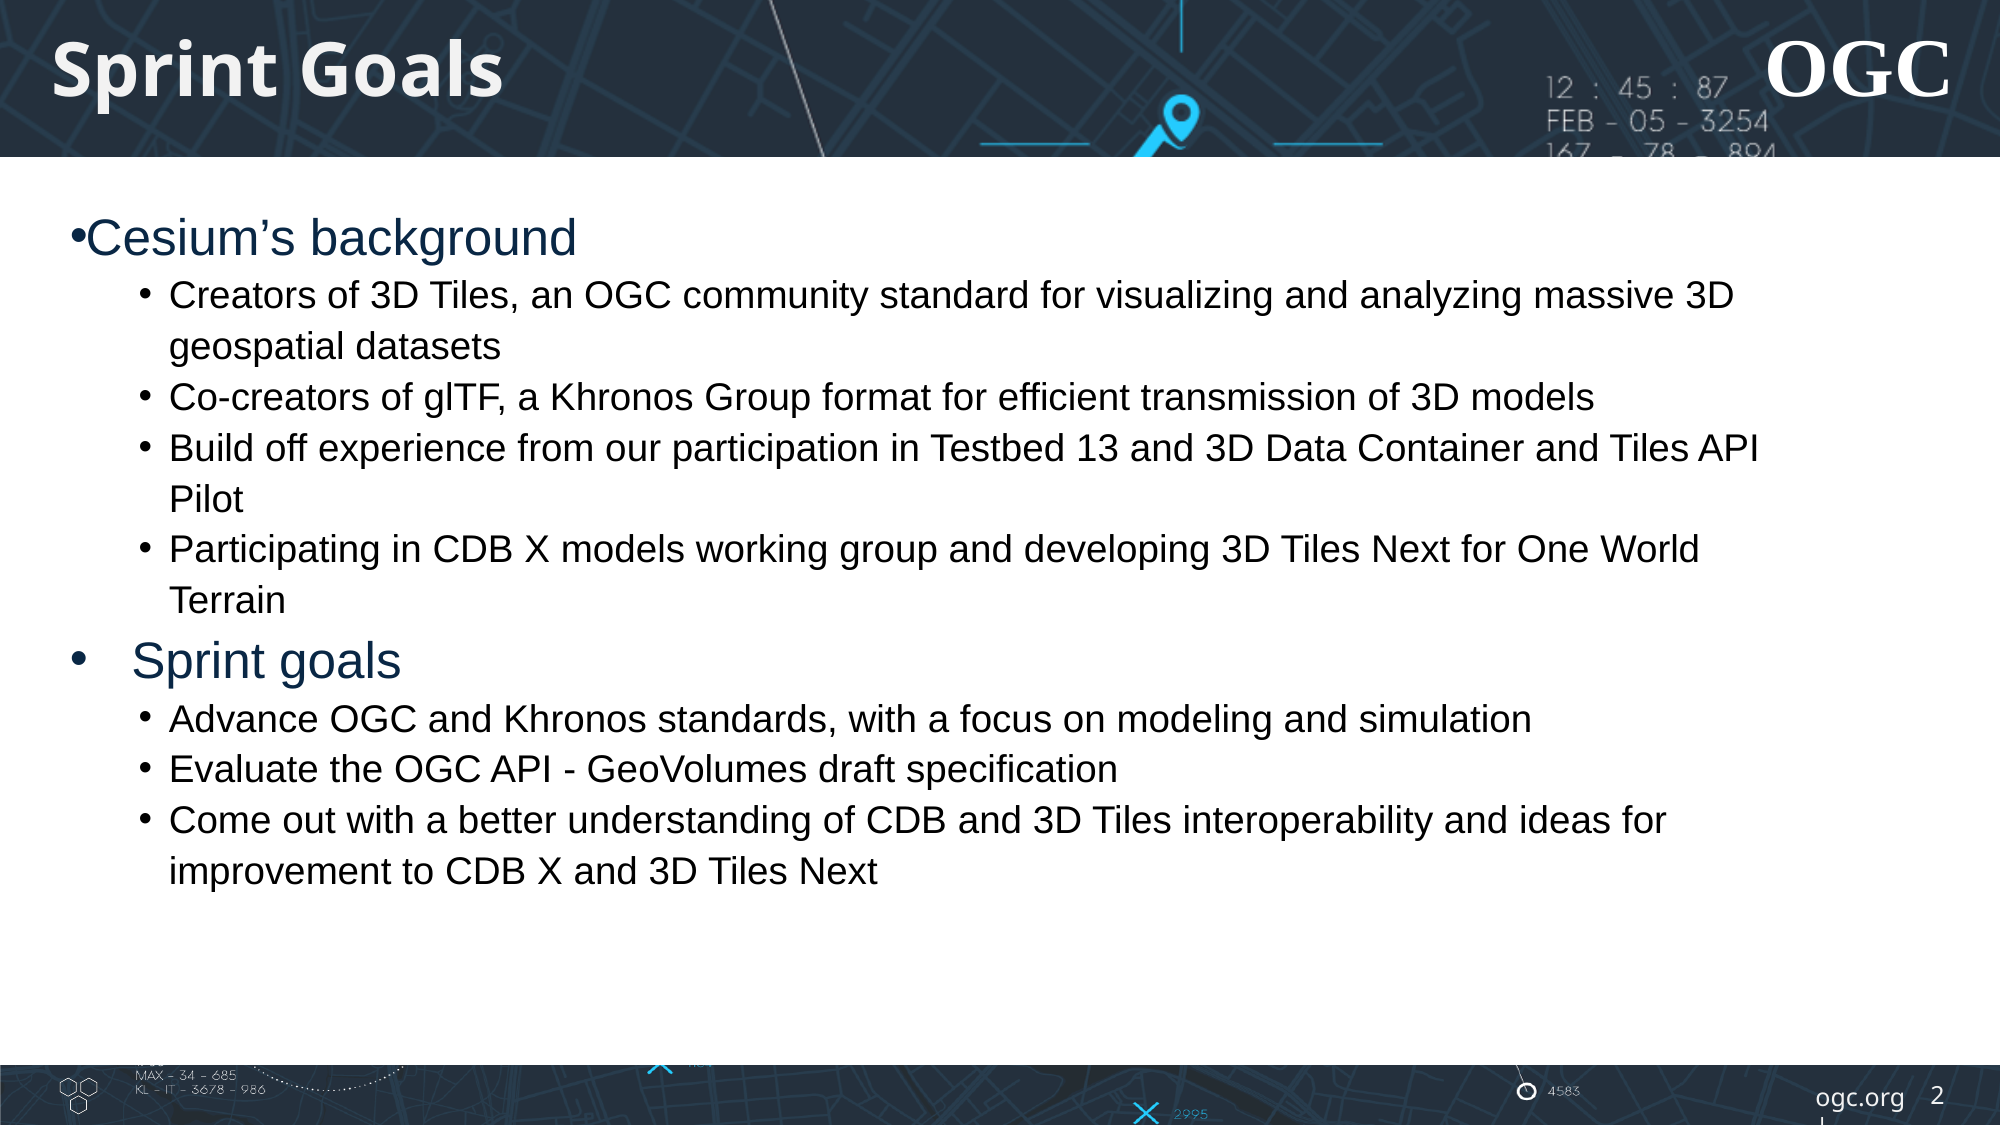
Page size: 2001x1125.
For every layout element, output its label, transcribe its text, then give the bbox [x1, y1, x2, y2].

picture [51, 1069, 106, 1123]
slide_number ‹#› [1772, 1073, 1960, 1121]
list Cesium’s background Creators of 3D Tiles, an OGC community standard for visualizing and analyzing massive 3D geospatial datasets Co-creators of glTF, a Khronos Group format for efficient transmission of 3D models Build off experience from our participation in Testbed 13 and 3D Data Container and Tiles API Pilot Participating in CDB X models working group and developing 3D Tiles Next for One World Terrain Sprint goals Advance OGC and Khronos standards, with a focus on modeling and simulation Evaluate the OGC API - GeoVolumes draft specification Come out with a better understanding of CDB and 3D Tiles interoperability and ideas for improvement to CDB X and 3D Tiles Next [54, 190, 1835, 905]
title Sprint Goals [36, 9, 1762, 135]
